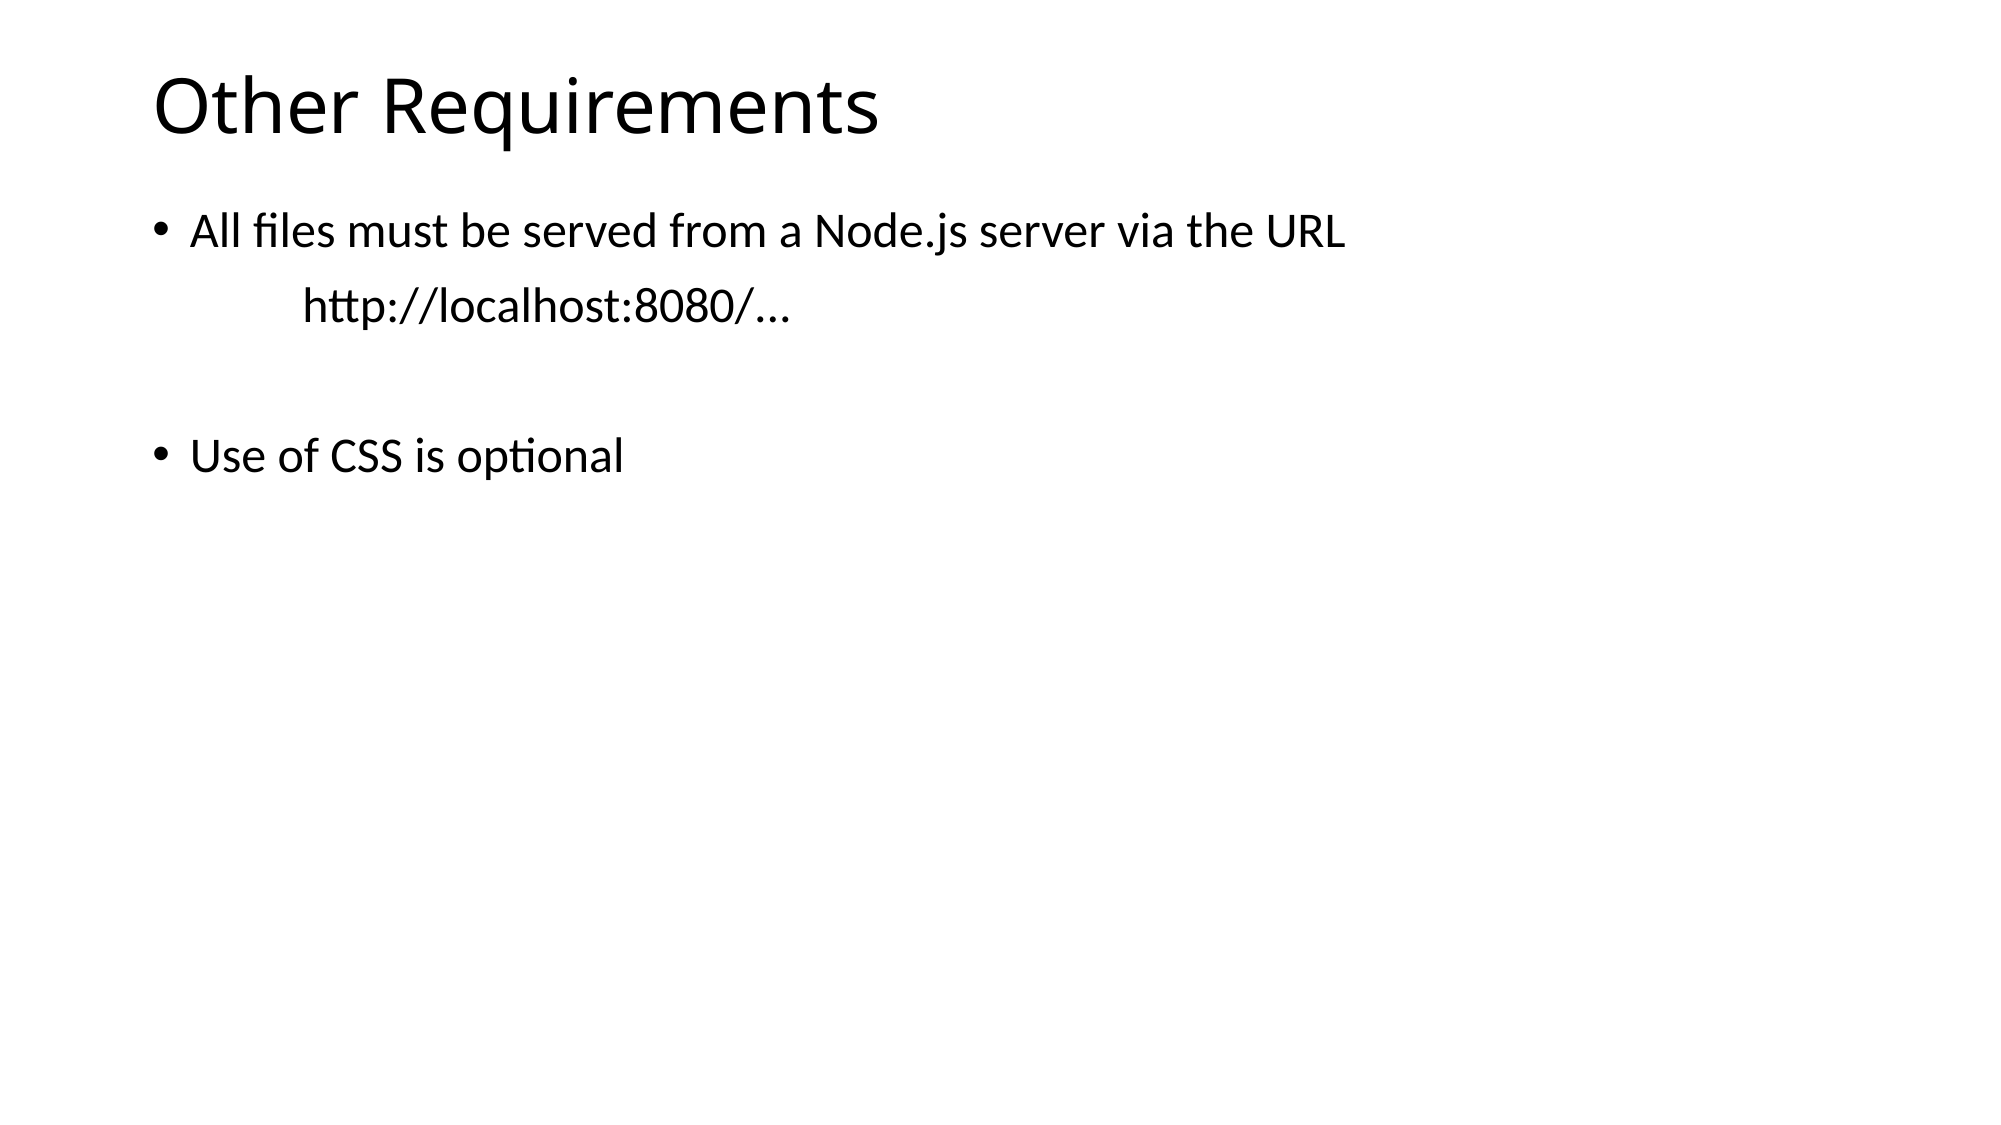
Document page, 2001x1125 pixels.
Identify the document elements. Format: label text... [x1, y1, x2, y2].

list All files must be served from a Node.js server via the URL http://localhost:8080/... Use of CSS is optional [137, 197, 1863, 1066]
title Other Requirements [137, 59, 1863, 158]
